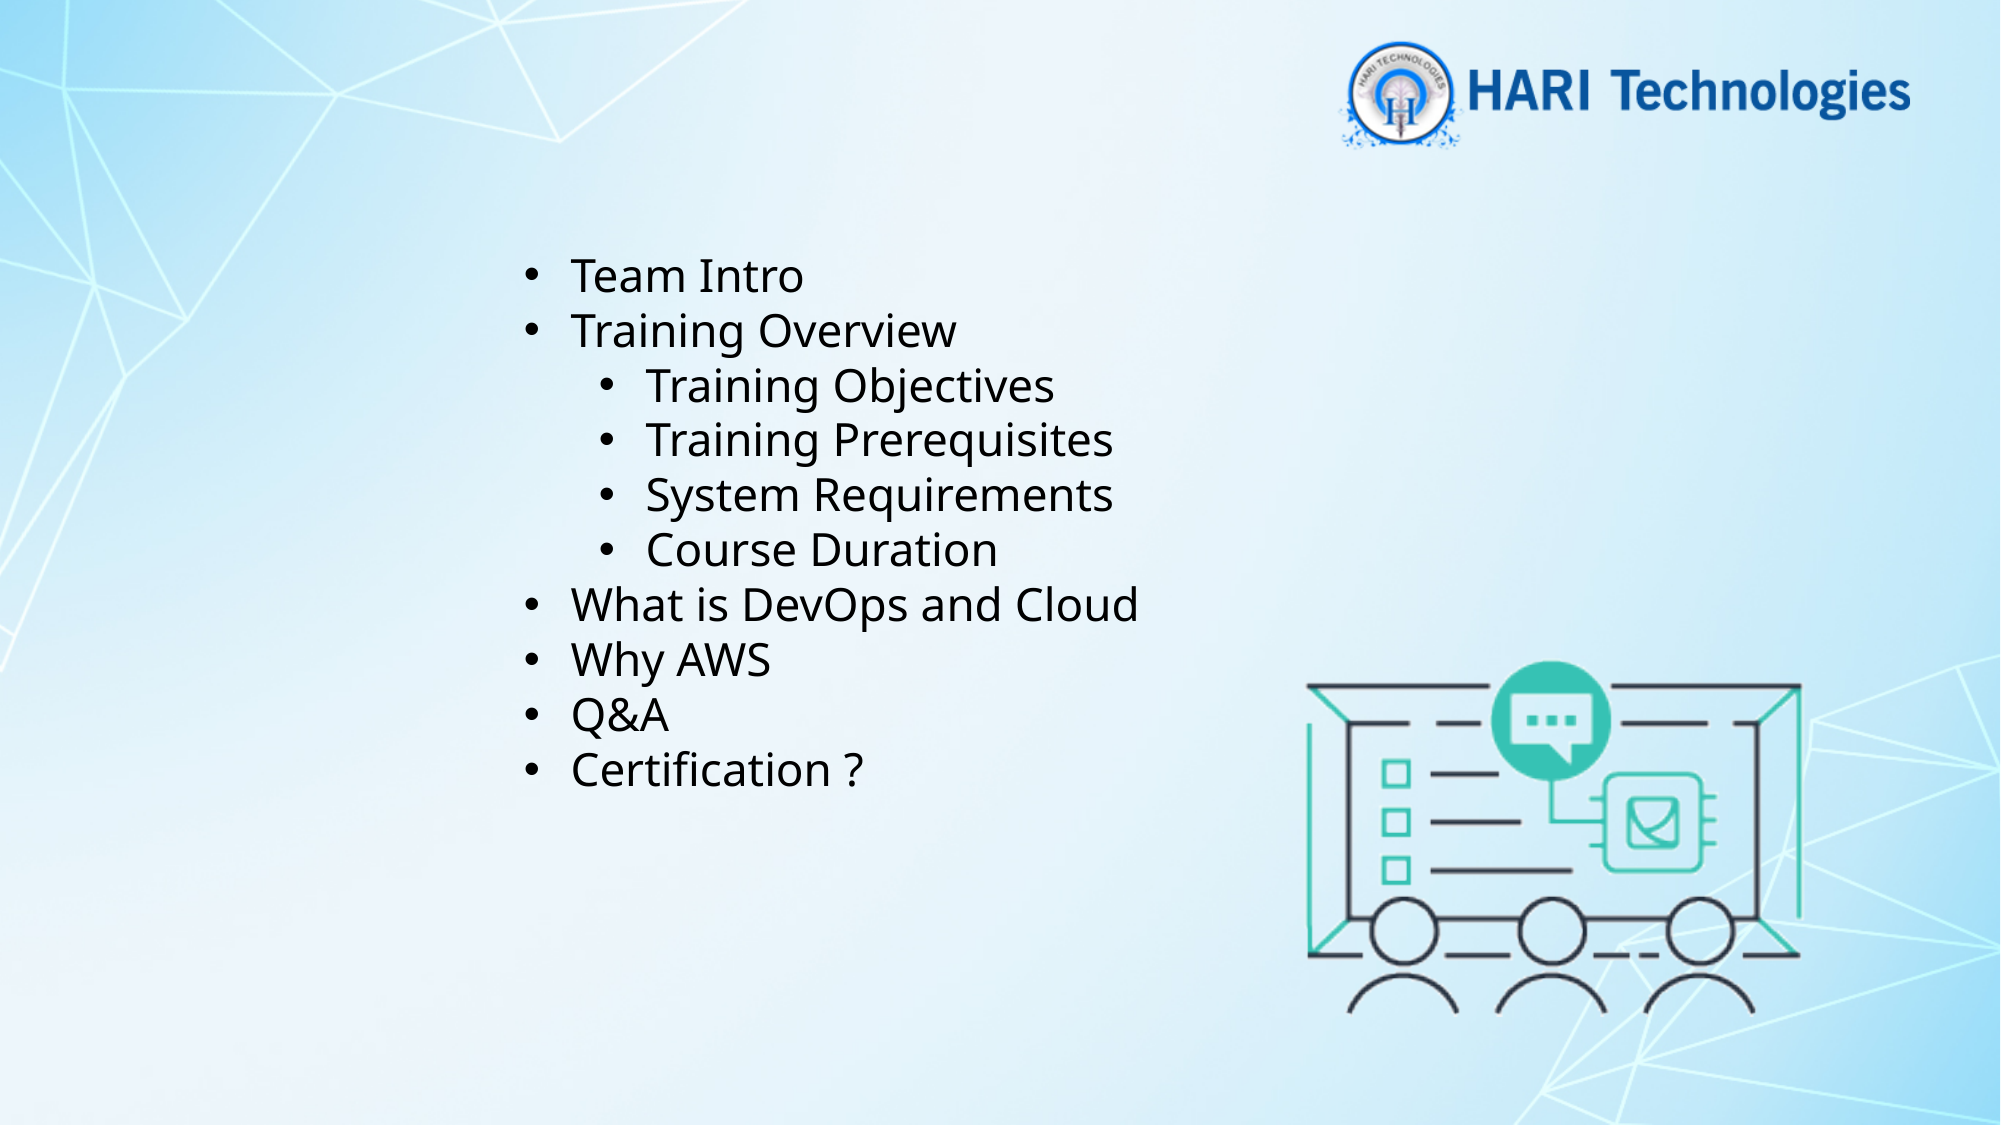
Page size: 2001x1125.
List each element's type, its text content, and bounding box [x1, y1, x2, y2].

text_box Team Intro Training Overview Training Objectives Training Prerequisites System Requirements Course Duration What is DevOps and Cloud Why AWS Q&A Certification ? [508, 238, 1168, 914]
picture [0, 0, 2001, 1125]
